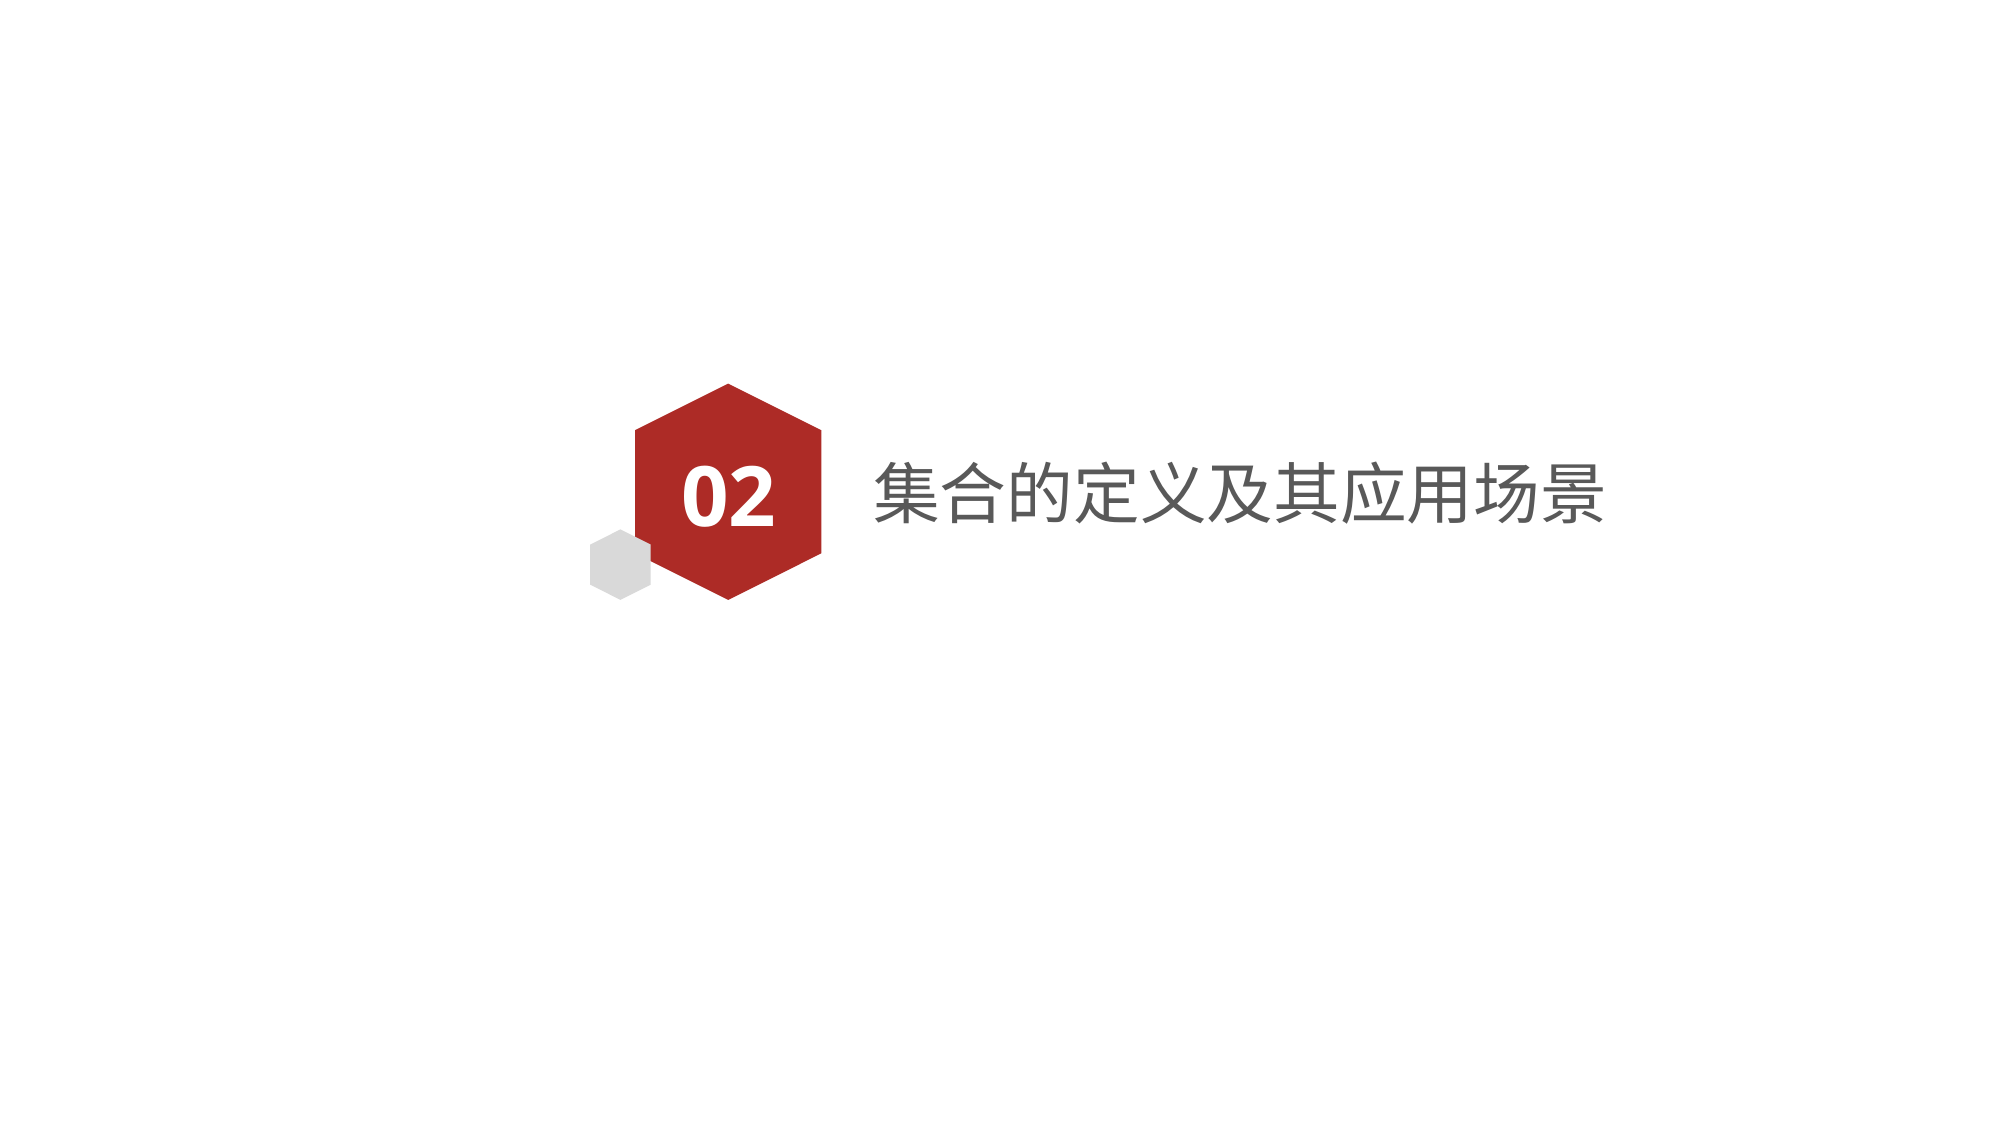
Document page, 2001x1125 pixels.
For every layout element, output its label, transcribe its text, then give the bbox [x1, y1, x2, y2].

title 集合的定义及其应用场景 [858, 453, 1950, 672]
list 02 [636, 404, 822, 594]
